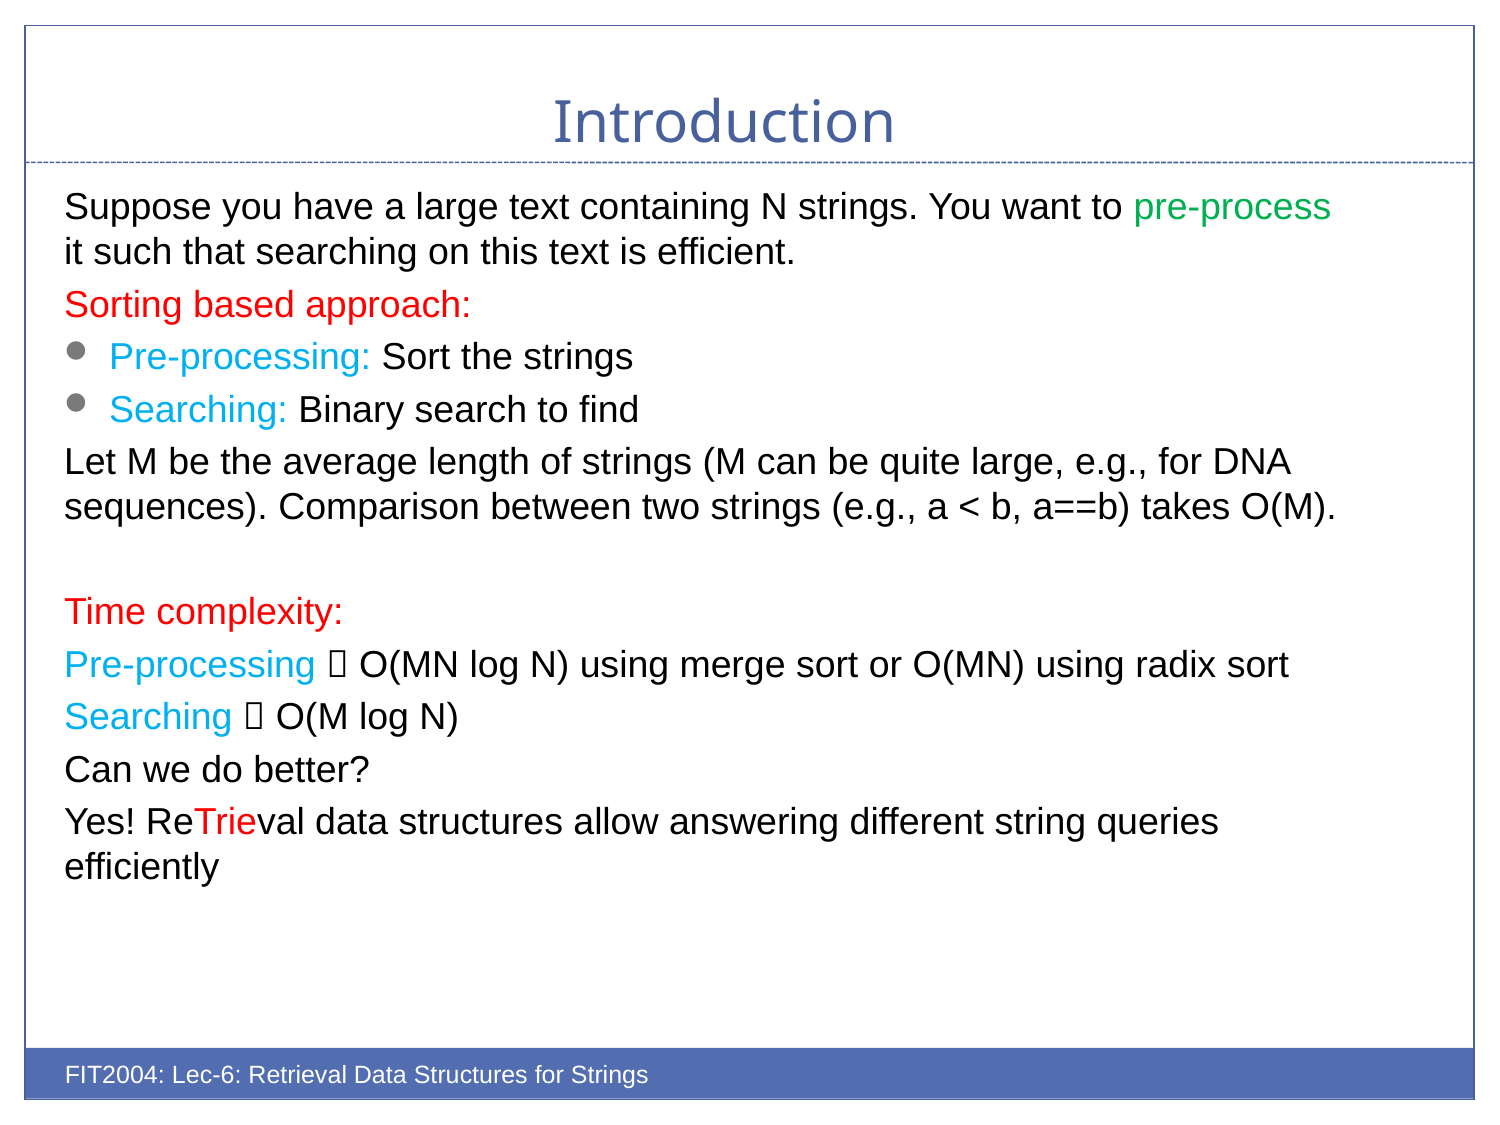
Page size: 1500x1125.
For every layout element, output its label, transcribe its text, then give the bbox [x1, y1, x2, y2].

list Suppose you have a large text containing N strings. You want to pre-process it such that searching on this text is efficient. Sorting based approach: Pre-processing: Sort the strings Searching: Binary search to find Let M be the average length of strings (M can be quite large, e.g., for DNA sequences). Comparison between two strings (e.g., a < b, a==b) takes O(M). Time complexity: Pre-processing  O(MN log N) using merge sort or O(MN) using radix sort Searching  O(M log N) Can we do better? Yes! ReTrieval data structures allow answering different string queries efficiently [49, 174, 1376, 583]
title Introduction [0, 37, 1463, 162]
footer FIT2004: Lec-6: Retrieval Data Structures for Strings [50, 1051, 800, 1112]
